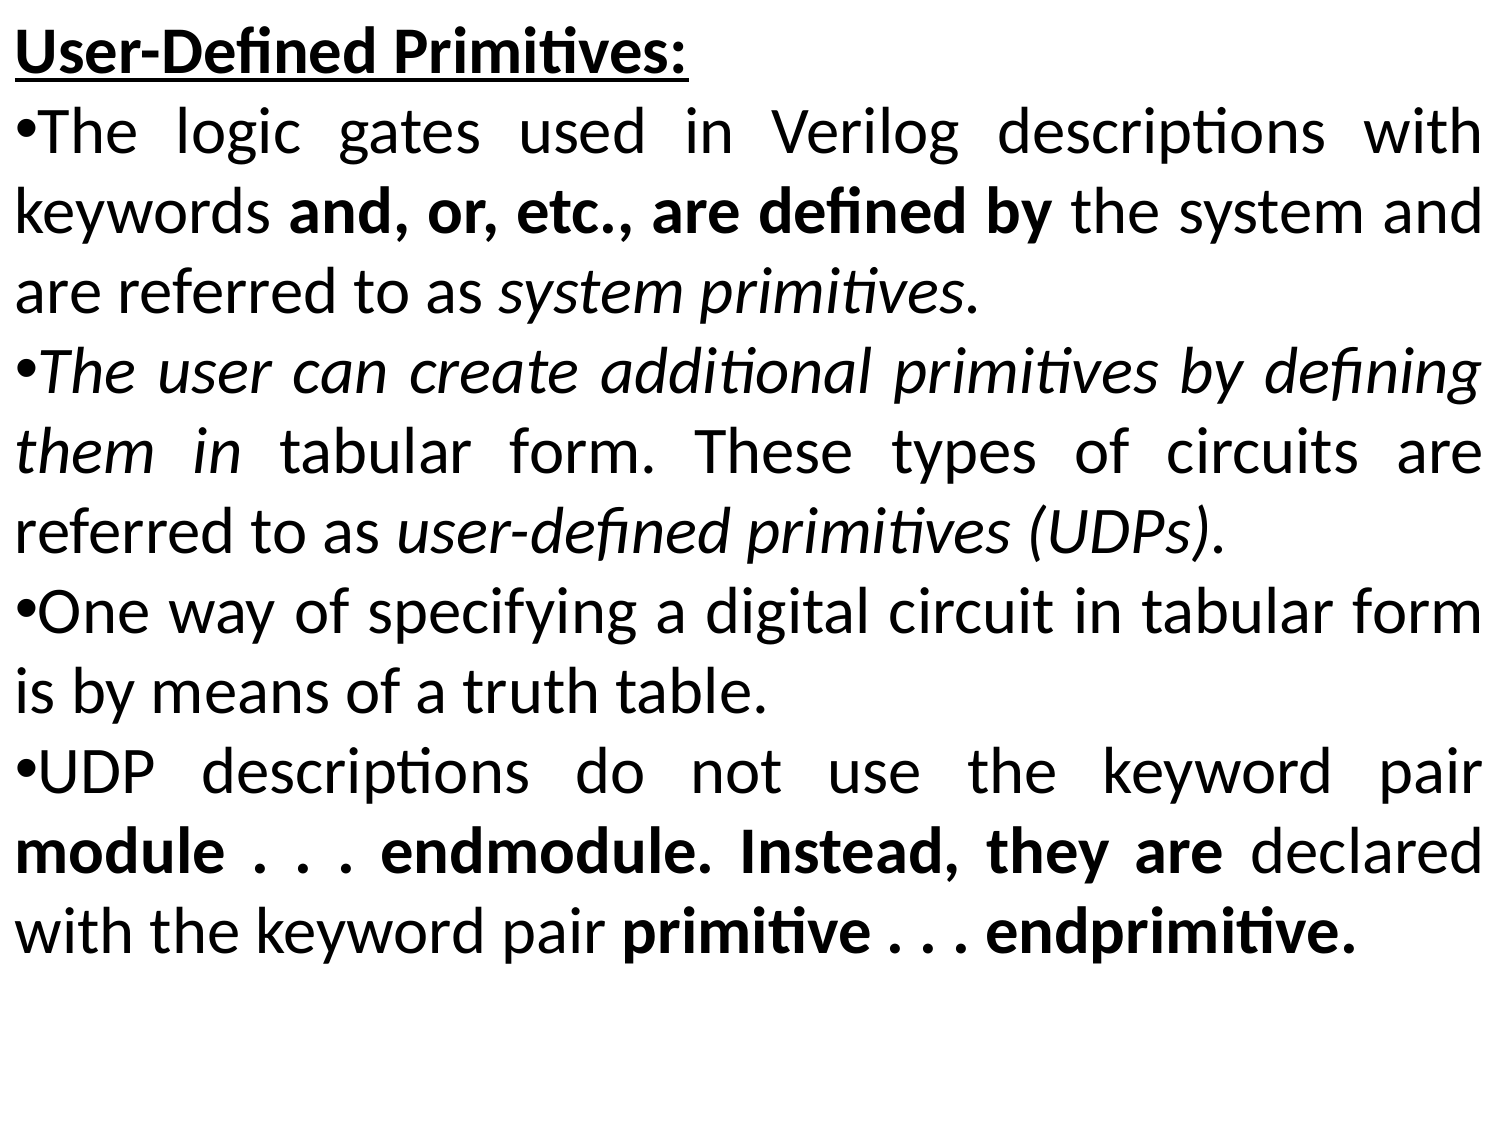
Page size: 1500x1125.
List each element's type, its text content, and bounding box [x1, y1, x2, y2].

text_box User-Defined Primitives: The logic gates used in Verilog descriptions with keywords and, or, etc., are defined by the system and are referred to as system primitives. The user can create additional primitives by defining them in tabular form. These types of circuits are referred to as user-defined primitives (UDPs). One way of specifying a digital circuit in tabular form is by means of a truth table. UDP descriptions do not use the keyword pair module . . . endmodule. Instead, they are declared with the keyword pair primitive . . . endprimitive. [0, 0, 1500, 975]
